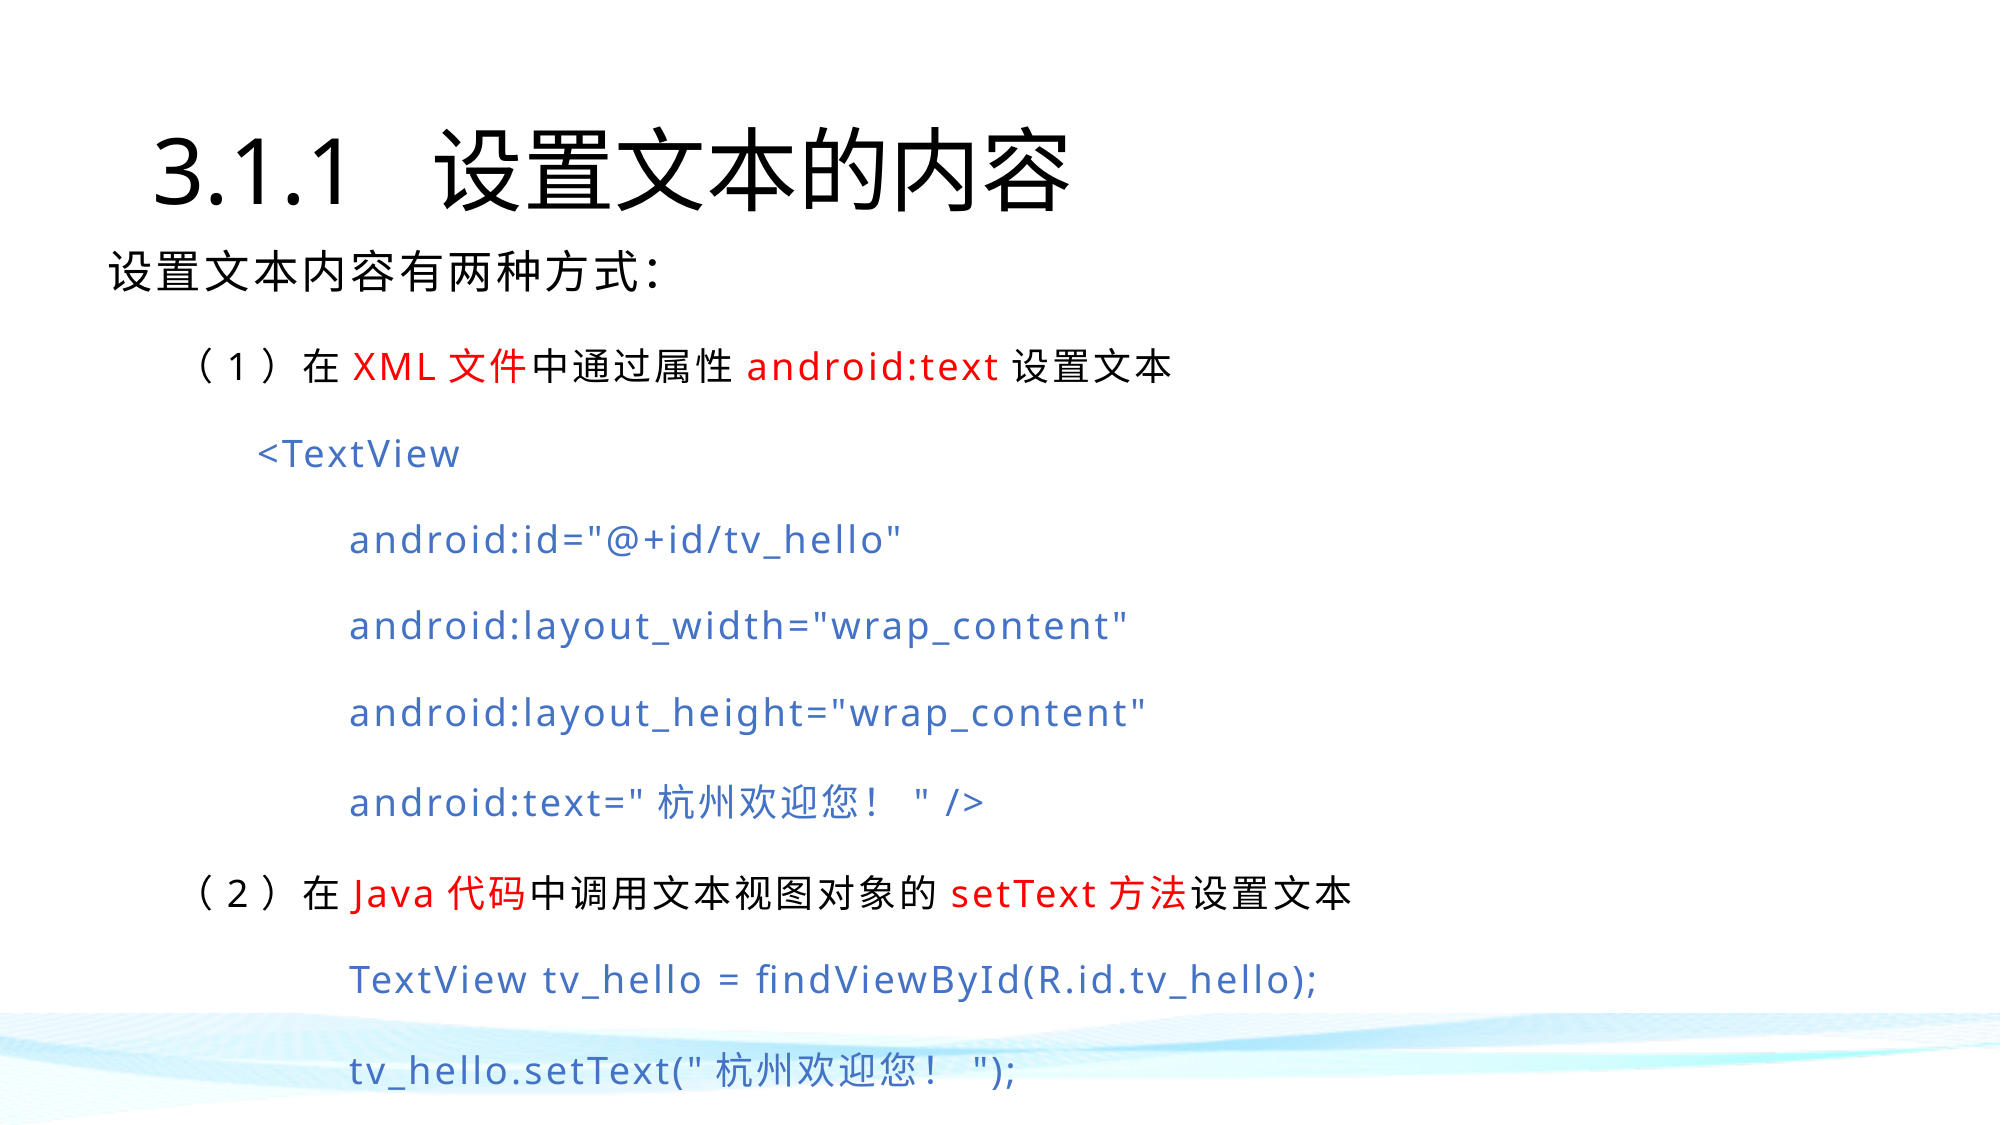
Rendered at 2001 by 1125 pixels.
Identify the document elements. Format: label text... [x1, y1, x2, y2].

text_box 3.1.1 设置文本的内容 [137, 59, 1863, 208]
picture [0, 1013, 2000, 1125]
text_box 设置文本内容有两种方式： （1）在XML文件中通过属性android:text设置文本 <TextView android:id="@+id/tv_hello" android:layout_width="wrap_content" android:layout_height="wrap_content" android:text="杭州欢迎您！" /> （2）在Java代码中调用文本视图对象的setText方法设置文本 TextView tv_hello = findViewById(R.id.tv_hello); tv_hello.setText("杭州欢迎您！"); [92, 208, 1897, 1013]
